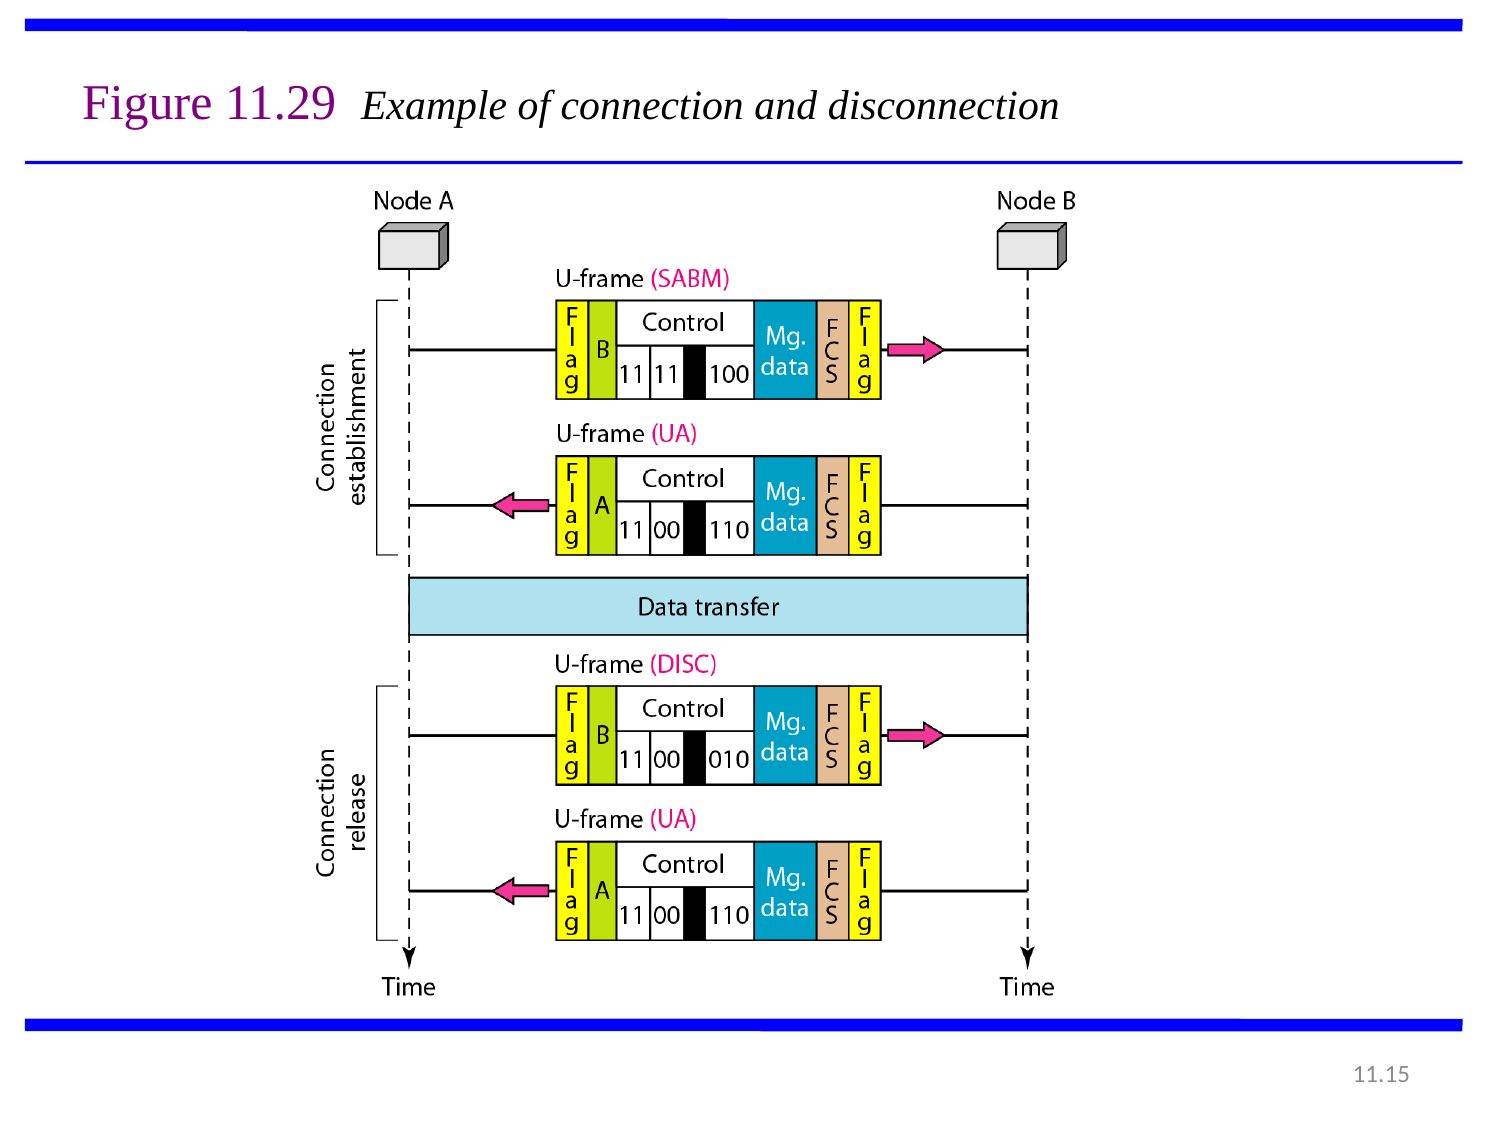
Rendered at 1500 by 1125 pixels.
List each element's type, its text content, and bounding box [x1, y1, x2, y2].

picture [312, 187, 1077, 1003]
slide_number 11.15 [1074, 1042, 1425, 1103]
text_box Figure 11.29 Example of connection and disconnection [67, 62, 1076, 138]
